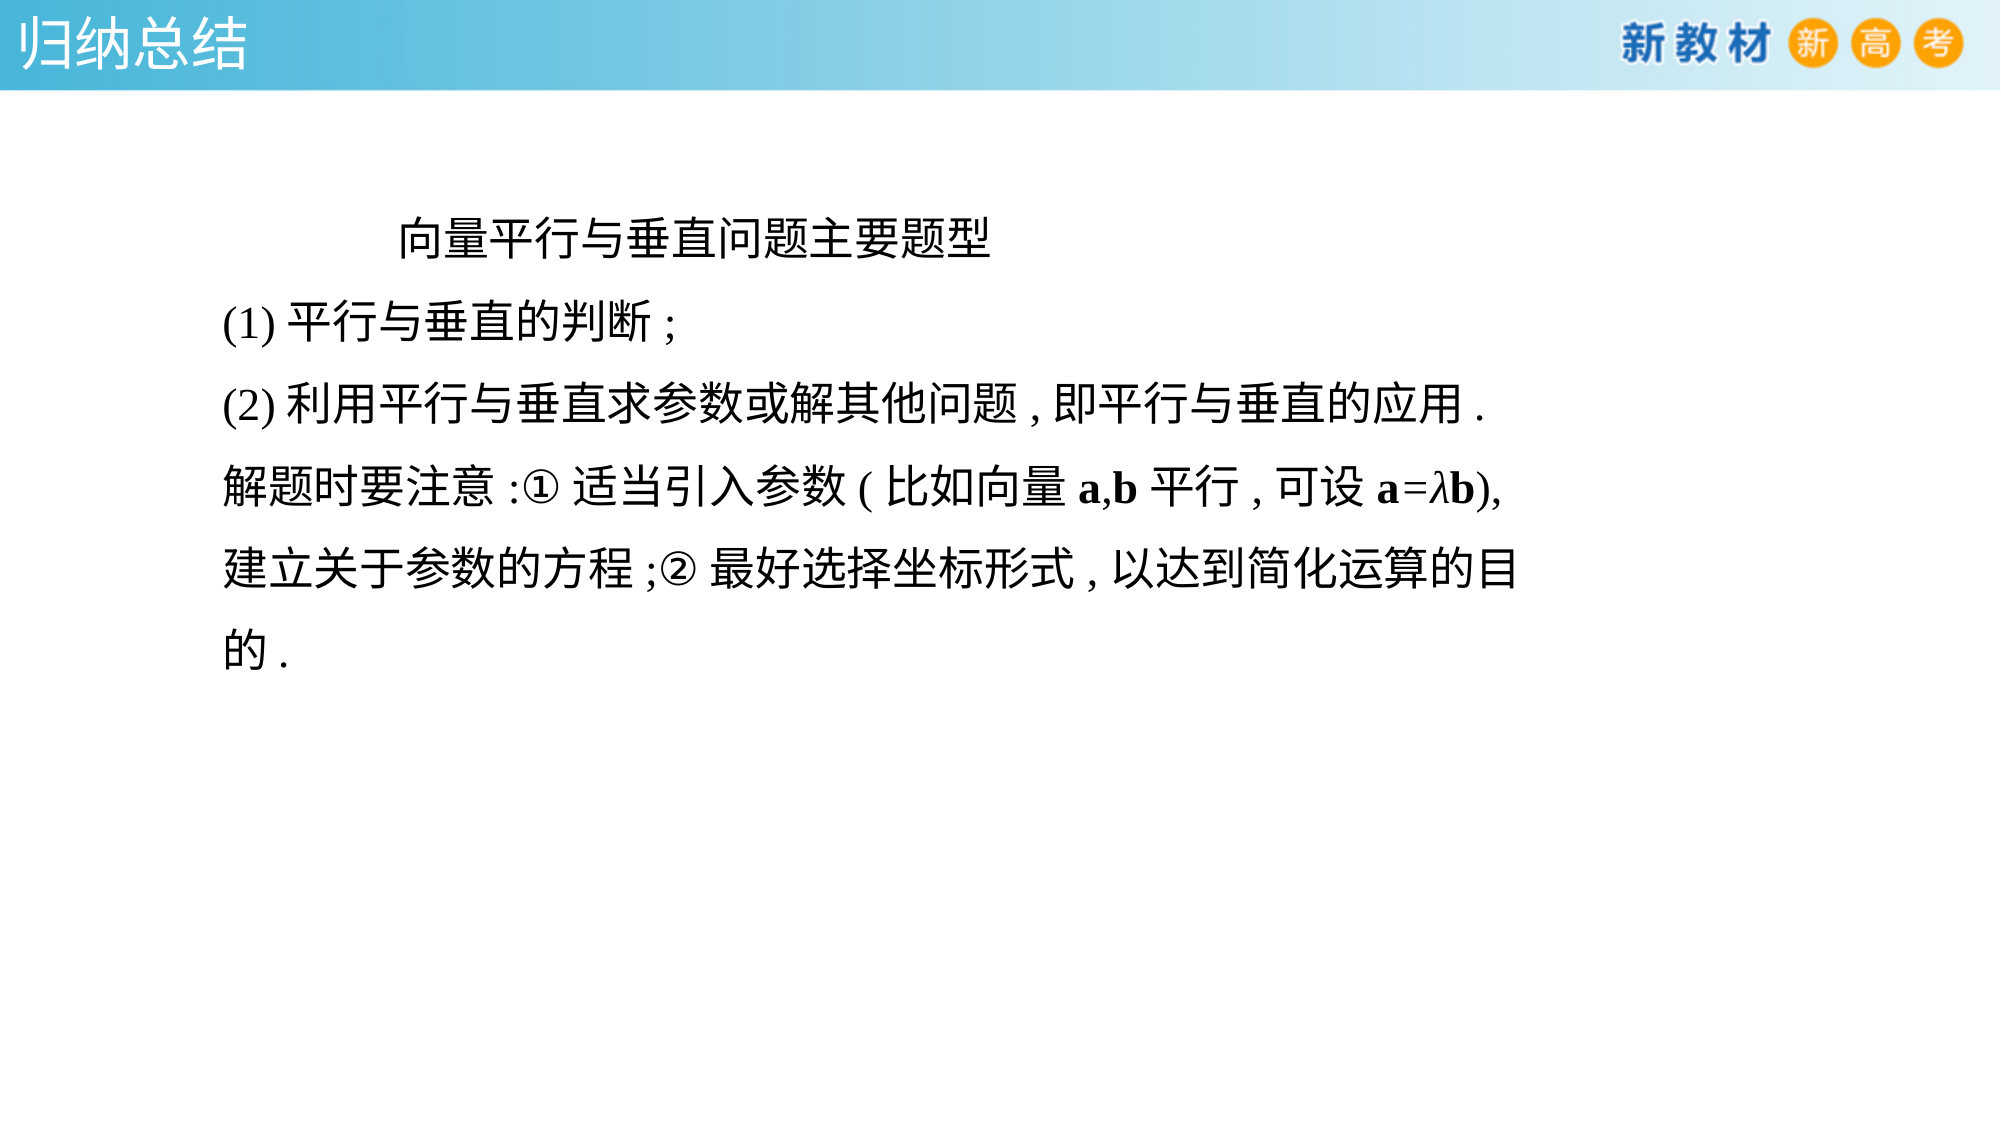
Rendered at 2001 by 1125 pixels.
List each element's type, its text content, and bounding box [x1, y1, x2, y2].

text_box 归纳总结 [1, 0, 265, 85]
picture [0, 0, 2001, 1125]
text_box 向量平行与垂直问题主要题型 (1)平行与垂直的判断; (2)利用平行与垂直求参数或解其他问题,即平行与垂直的应用.解题时要注意:①适当引入参数(比如向量a,b平行,可设a=λb),建立关于参数的方程;②最好选择坐标形式,以达到简化运算的目的. [207, 175, 1541, 685]
